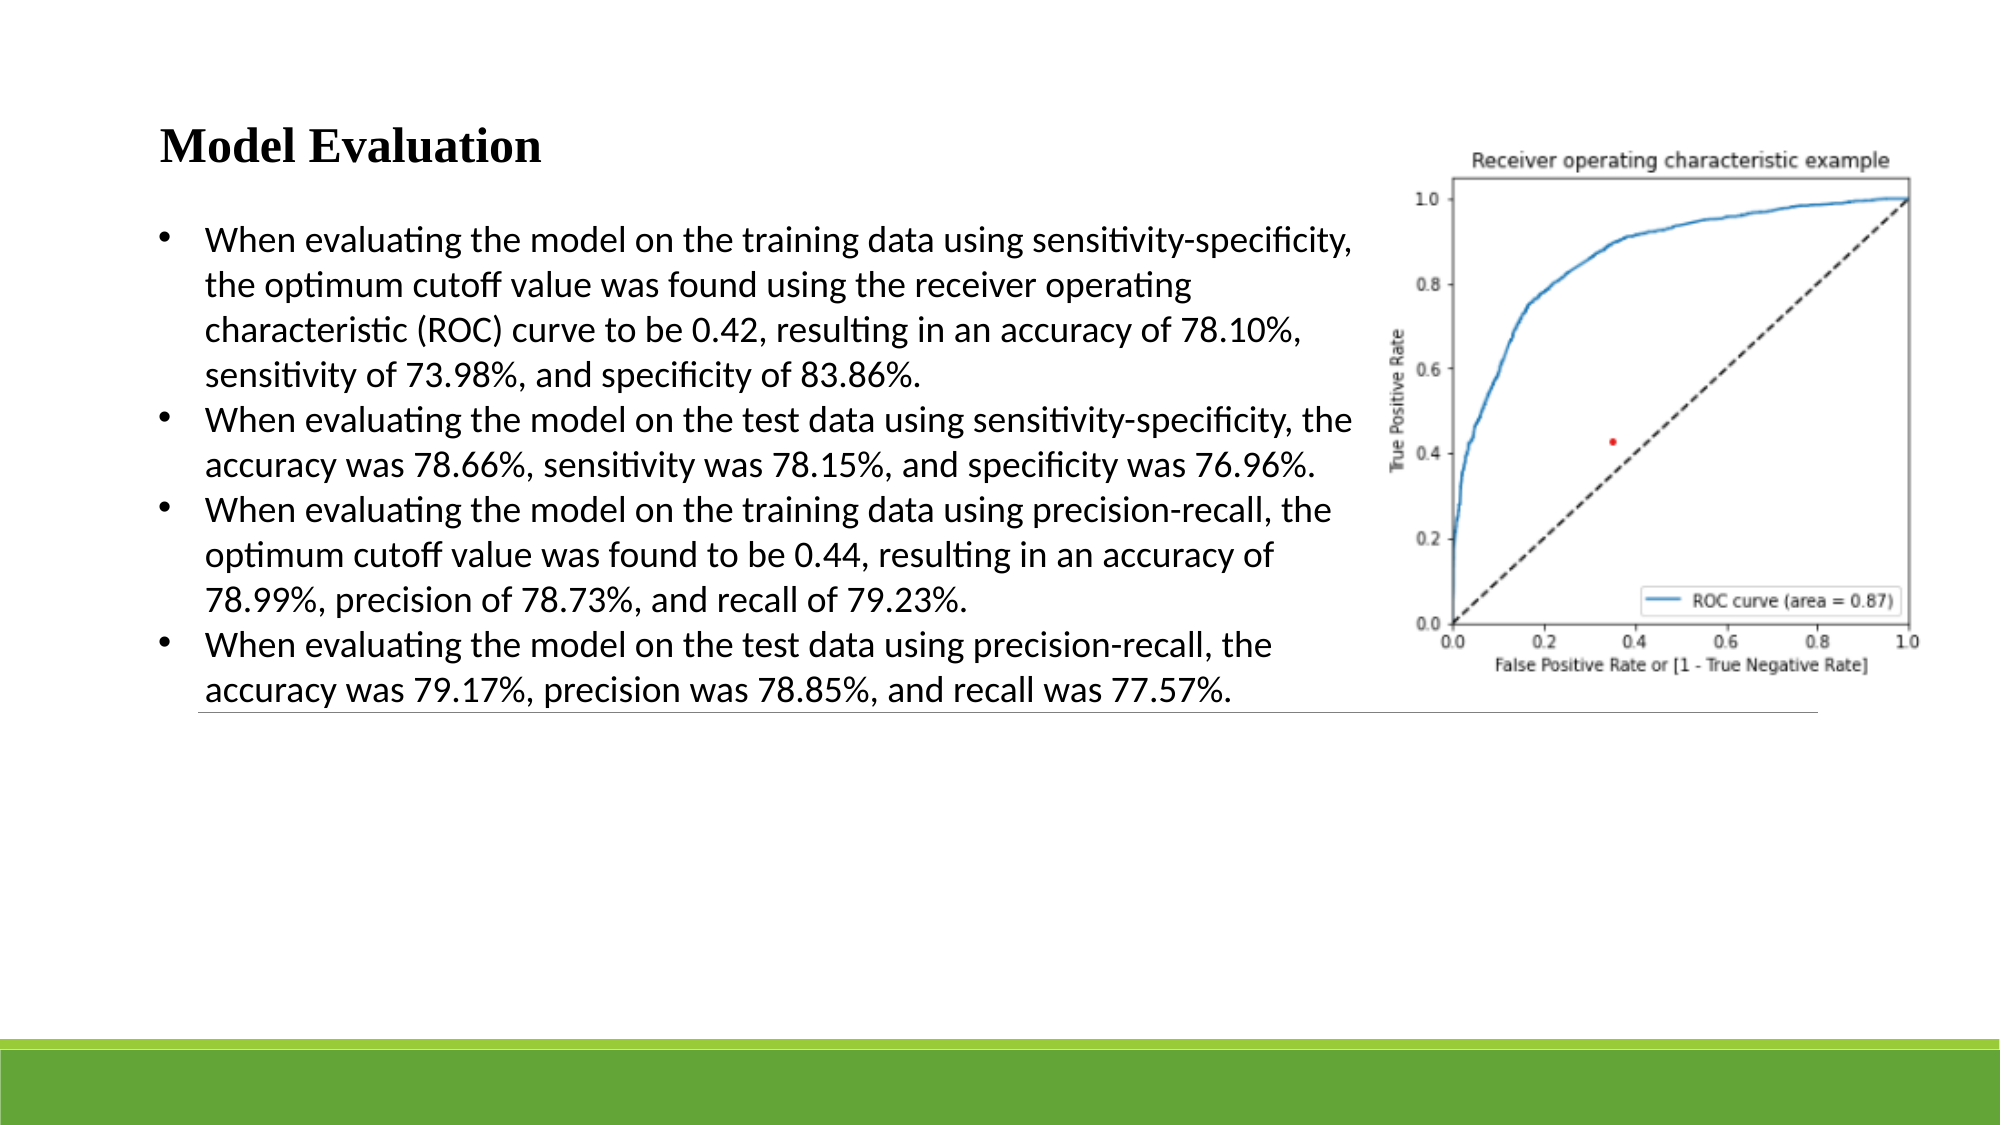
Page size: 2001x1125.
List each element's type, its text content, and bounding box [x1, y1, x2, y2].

text_box When evaluating the model on the training data using sensitivity-specificity, the optimum cutoff value was found using the receiver operating characteristic (ROC) curve to be 0.42, resulting in an accuracy of 78.10%, sensitivity of 73.98%, and specificity of 83.86%. When evaluating the model on the test data using sensitivity-specificity, the accuracy was 78.66%, sensitivity was 78.15%, and specificity was 76.96%. When evaluating the model on the training data using precision-recall, the optimum cutoff value was found to be 0.44, resulting in an accuracy of 78.99%, precision of 78.73%, and recall of 79.23%. When evaluating the model on the test data using precision-recall, the accuracy was 79.17%, precision was 78.85%, and recall was 77.57%. [143, 207, 1389, 762]
text_box Model Evaluation [145, 104, 558, 180]
picture [1388, 142, 1958, 699]
